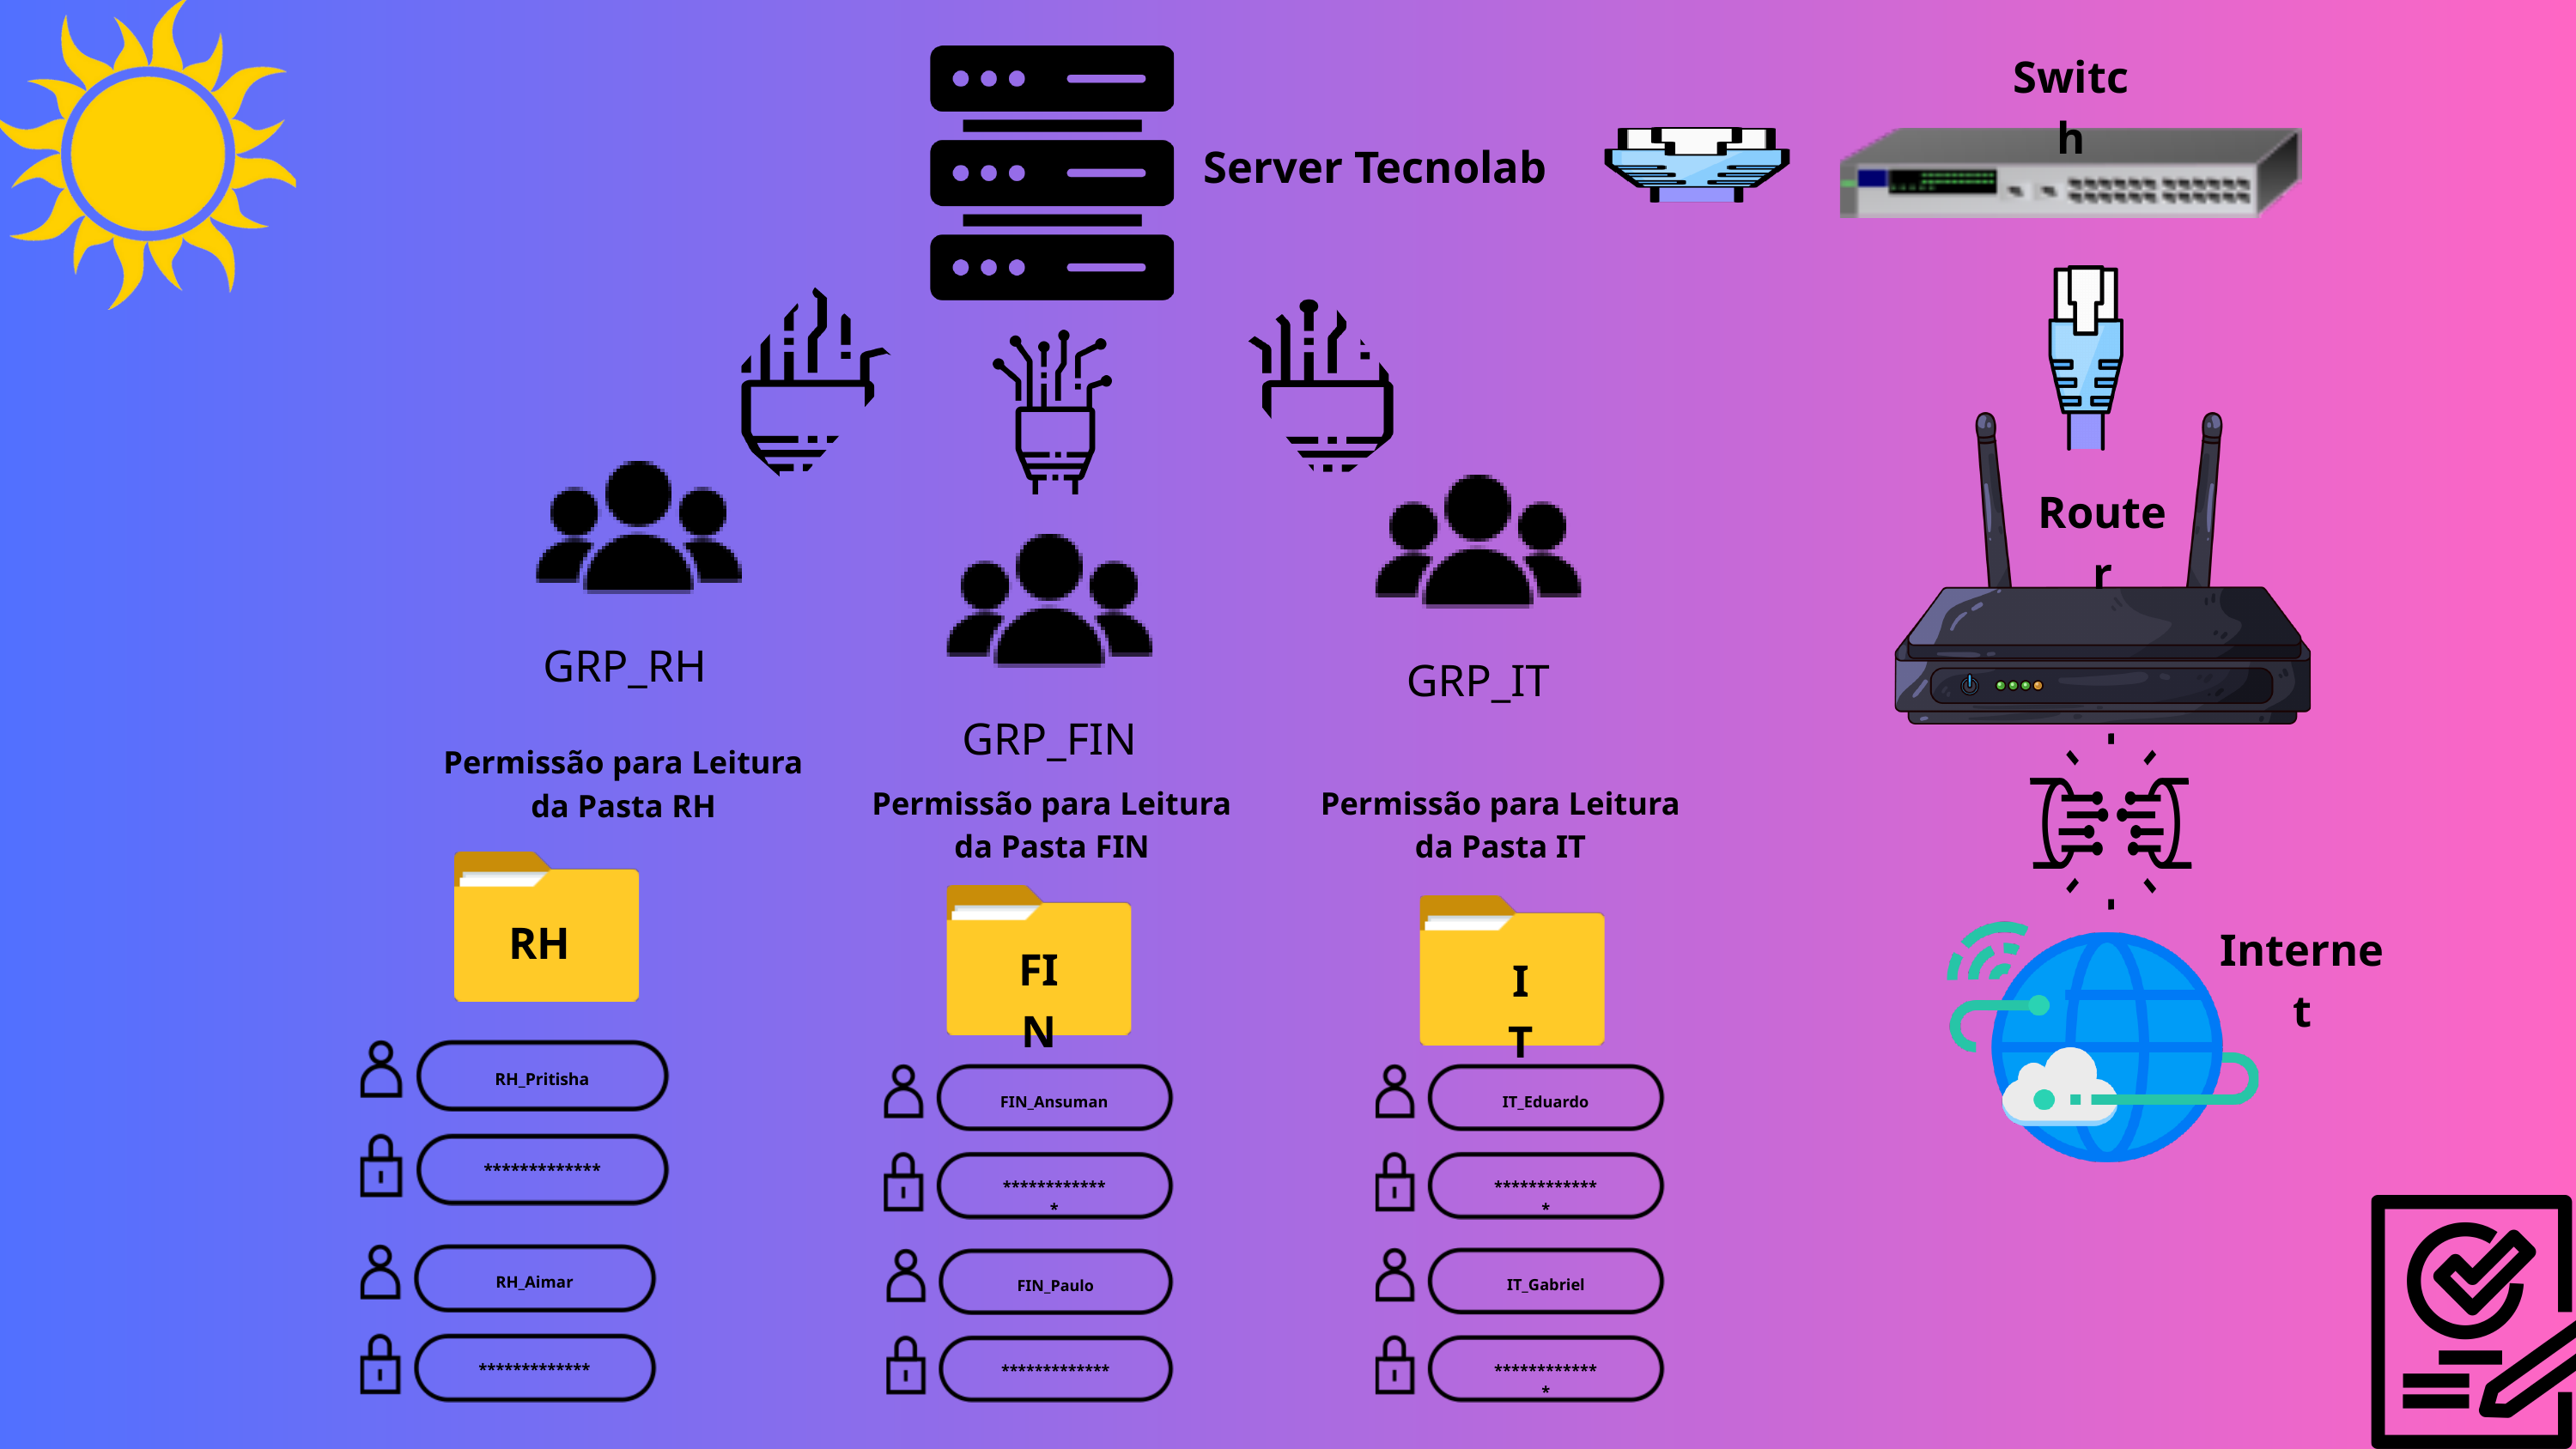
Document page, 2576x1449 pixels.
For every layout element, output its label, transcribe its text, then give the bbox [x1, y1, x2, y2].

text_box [886, 1248, 1176, 1403]
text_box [1375, 1064, 1666, 1220]
text_box [2048, 265, 2123, 452]
text_box [0, 0, 296, 310]
text_box [930, 45, 1175, 300]
text_box [2028, 731, 2194, 912]
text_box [1375, 1247, 1666, 1403]
text_box Permissão para Leitura da Pasta IT [1306, 777, 1695, 864]
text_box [1375, 464, 1582, 700]
text_box FIN [1002, 934, 1076, 1056]
text_box [2371, 1195, 2576, 1449]
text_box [360, 1040, 671, 1206]
text_box [1224, 285, 1421, 489]
text_box [1947, 919, 2259, 1162]
text_box [454, 852, 640, 1002]
text_box Server Tecnolab [1201, 130, 1549, 192]
text_box [946, 885, 1132, 1035]
text_box Permissão para Leitura da Pasta RH [429, 737, 818, 824]
text_box Router [2028, 476, 2178, 598]
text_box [536, 450, 743, 687]
text_box [992, 330, 1112, 495]
text_box Internet [2211, 913, 2393, 1036]
text_box IT [1500, 944, 1540, 1063]
text_box Switch [1998, 40, 2143, 163]
text_box [703, 285, 902, 488]
text_box RH [508, 906, 571, 968]
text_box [884, 1064, 1175, 1220]
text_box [946, 524, 1153, 759]
text_box [1419, 895, 1605, 1046]
text_box [1894, 412, 2312, 724]
text_box [1839, 128, 2302, 218]
text_box Permissão para Leitura da Pasta FIN [858, 777, 1247, 864]
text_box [360, 1244, 658, 1403]
text_box [1604, 127, 1790, 203]
